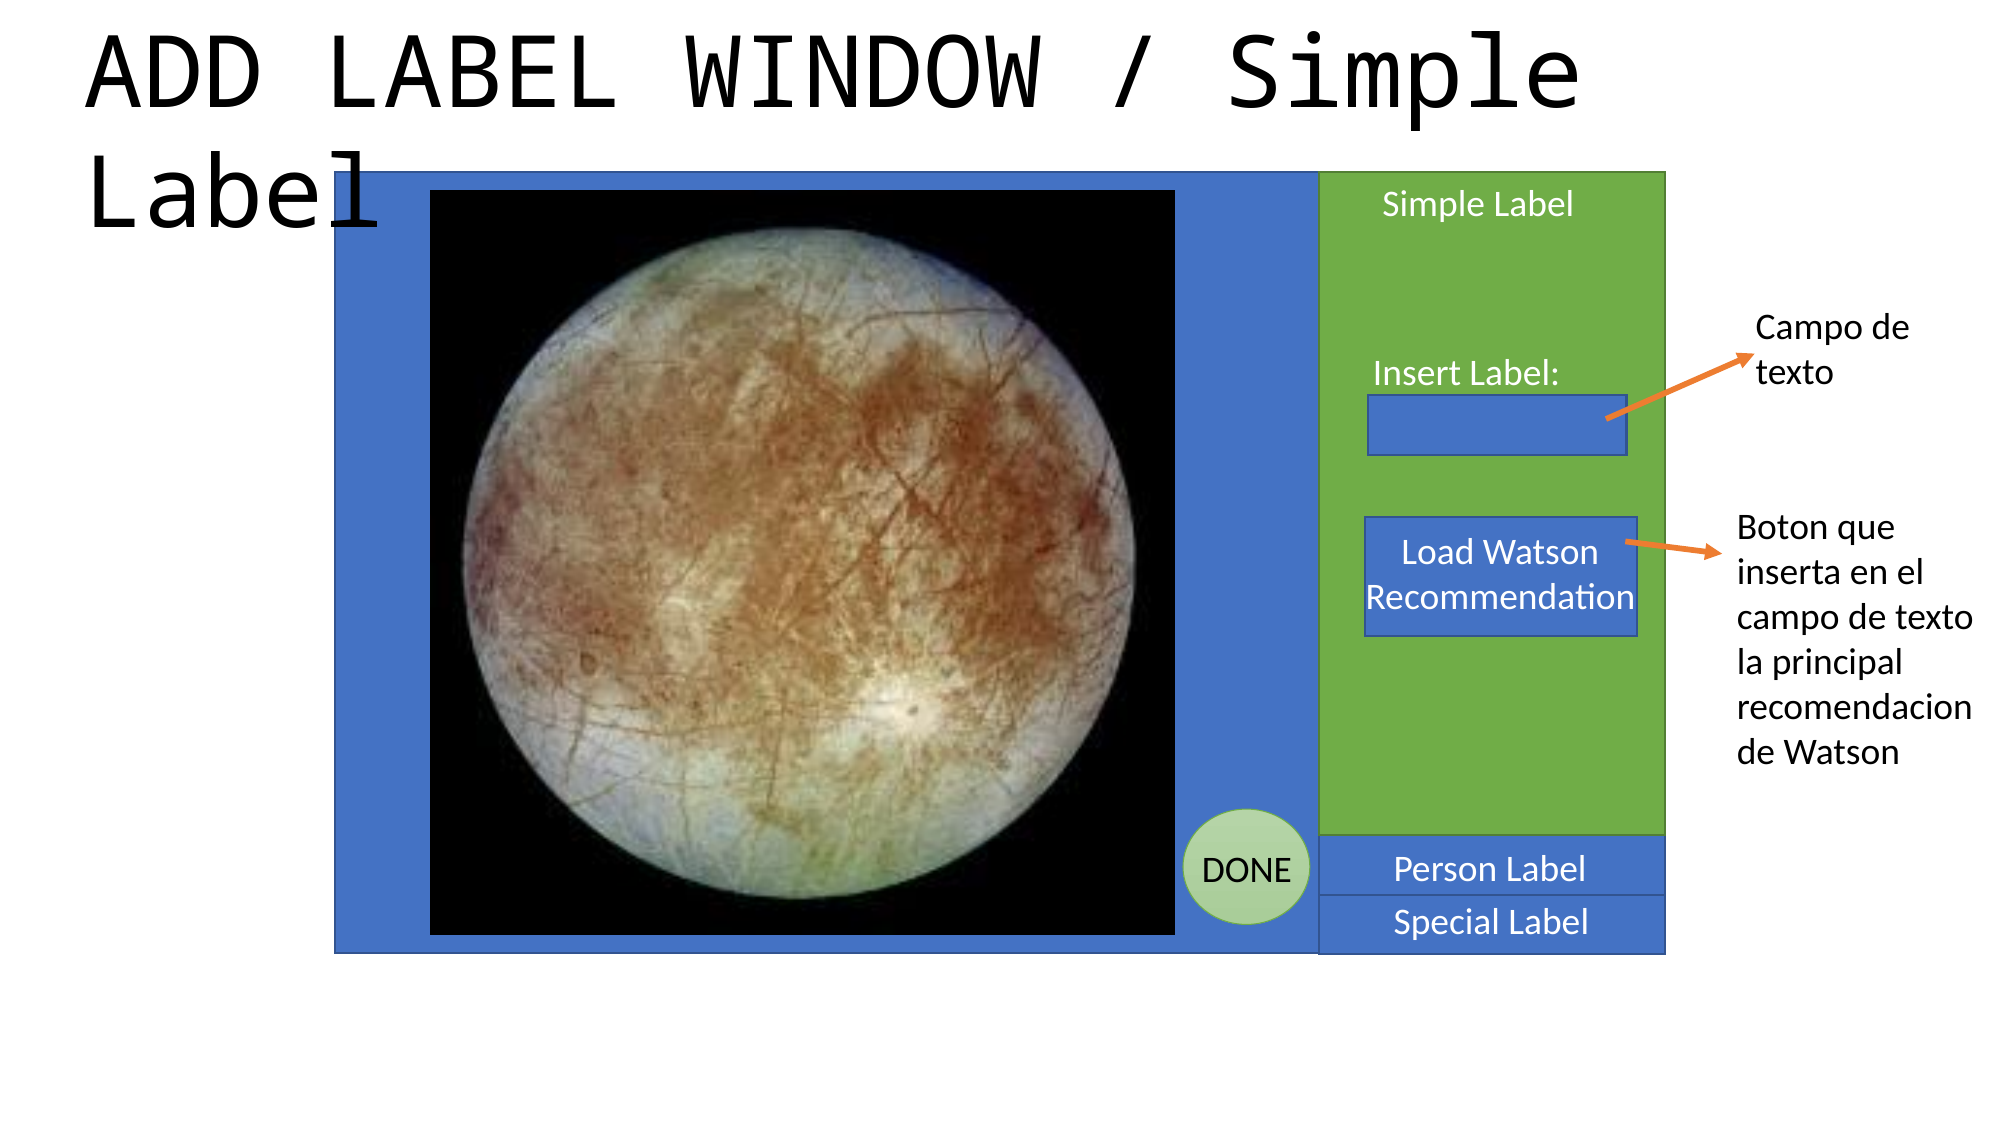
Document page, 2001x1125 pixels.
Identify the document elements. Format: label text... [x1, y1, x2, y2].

text_box [1318, 836, 1378, 896]
text_box Boton que inserta en el campo de texto la principal recomendacion de Watson [1722, 494, 2000, 780]
text_box ADD LABEL WINDOW / Simple Label [68, 0, 1926, 255]
text_box Simple Label [1367, 171, 1676, 232]
text_box DONE [1187, 837, 1321, 897]
text_box Load Watson Recommendation [1325, 519, 1676, 625]
text_box Special Label [1378, 897, 1688, 949]
text_box Campo de texto [1740, 294, 1989, 400]
text_box [1367, 401, 1628, 456]
text_box [1318, 896, 1666, 955]
text_box [334, 255, 1318, 954]
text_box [1625, 541, 1723, 554]
text_box [1191, 897, 1302, 925]
text_box [1364, 625, 1638, 637]
picture [430, 190, 1175, 935]
text_box [1191, 808, 1302, 837]
text_box [1318, 171, 1666, 836]
text_box [1182, 845, 1187, 889]
text_box Insert Label: [1358, 340, 1606, 401]
text_box Person Label [1378, 836, 1688, 897]
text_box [1605, 353, 1755, 420]
